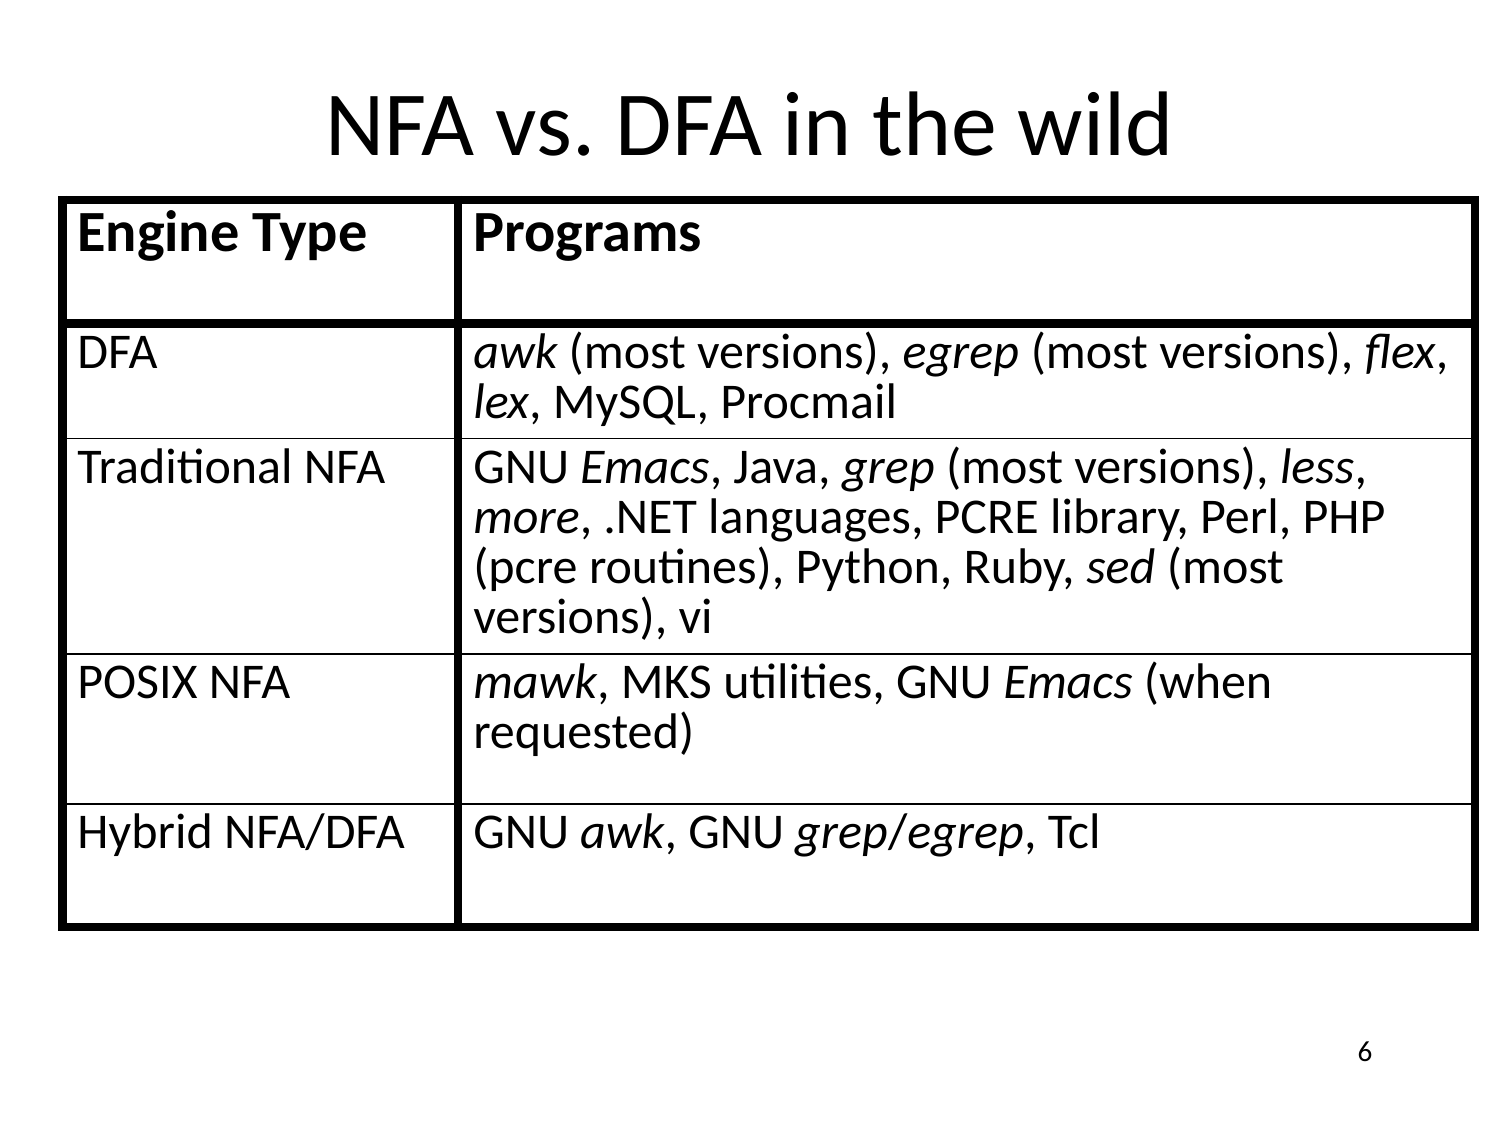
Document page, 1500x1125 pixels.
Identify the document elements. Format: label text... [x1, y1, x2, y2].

table_cell DFA [67, 328, 454, 438]
title NFA vs. DFA in the wild [112, 24, 1388, 196]
slide_number 6 [1074, 1024, 1388, 1101]
table_cell awk (most versions), egrep (most versions), flex, lex, MySQL, Procmail [462, 328, 1471, 438]
table_cell Traditional NFA [67, 439, 454, 653]
table_cell Hybrid NFA/DFA [67, 805, 454, 923]
text_box [1372, 284, 1403, 360]
table_cell POSIX NFA [67, 655, 454, 803]
table_header Engine Type [67, 204, 454, 319]
table_header Programs [462, 204, 1471, 319]
table_cell GNU Emacs, Java, grep (most versions), less, more, .NET languages, PCRE library, Perl, PHP (pcre routines), Python, Ruby, sed (most versions), vi [462, 439, 1471, 653]
table_cell GNU awk, GNU grep/egrep, Tcl [462, 805, 1471, 923]
table_cell mawk, MKS utilities, GNU Emacs (when requested) [462, 655, 1471, 803]
